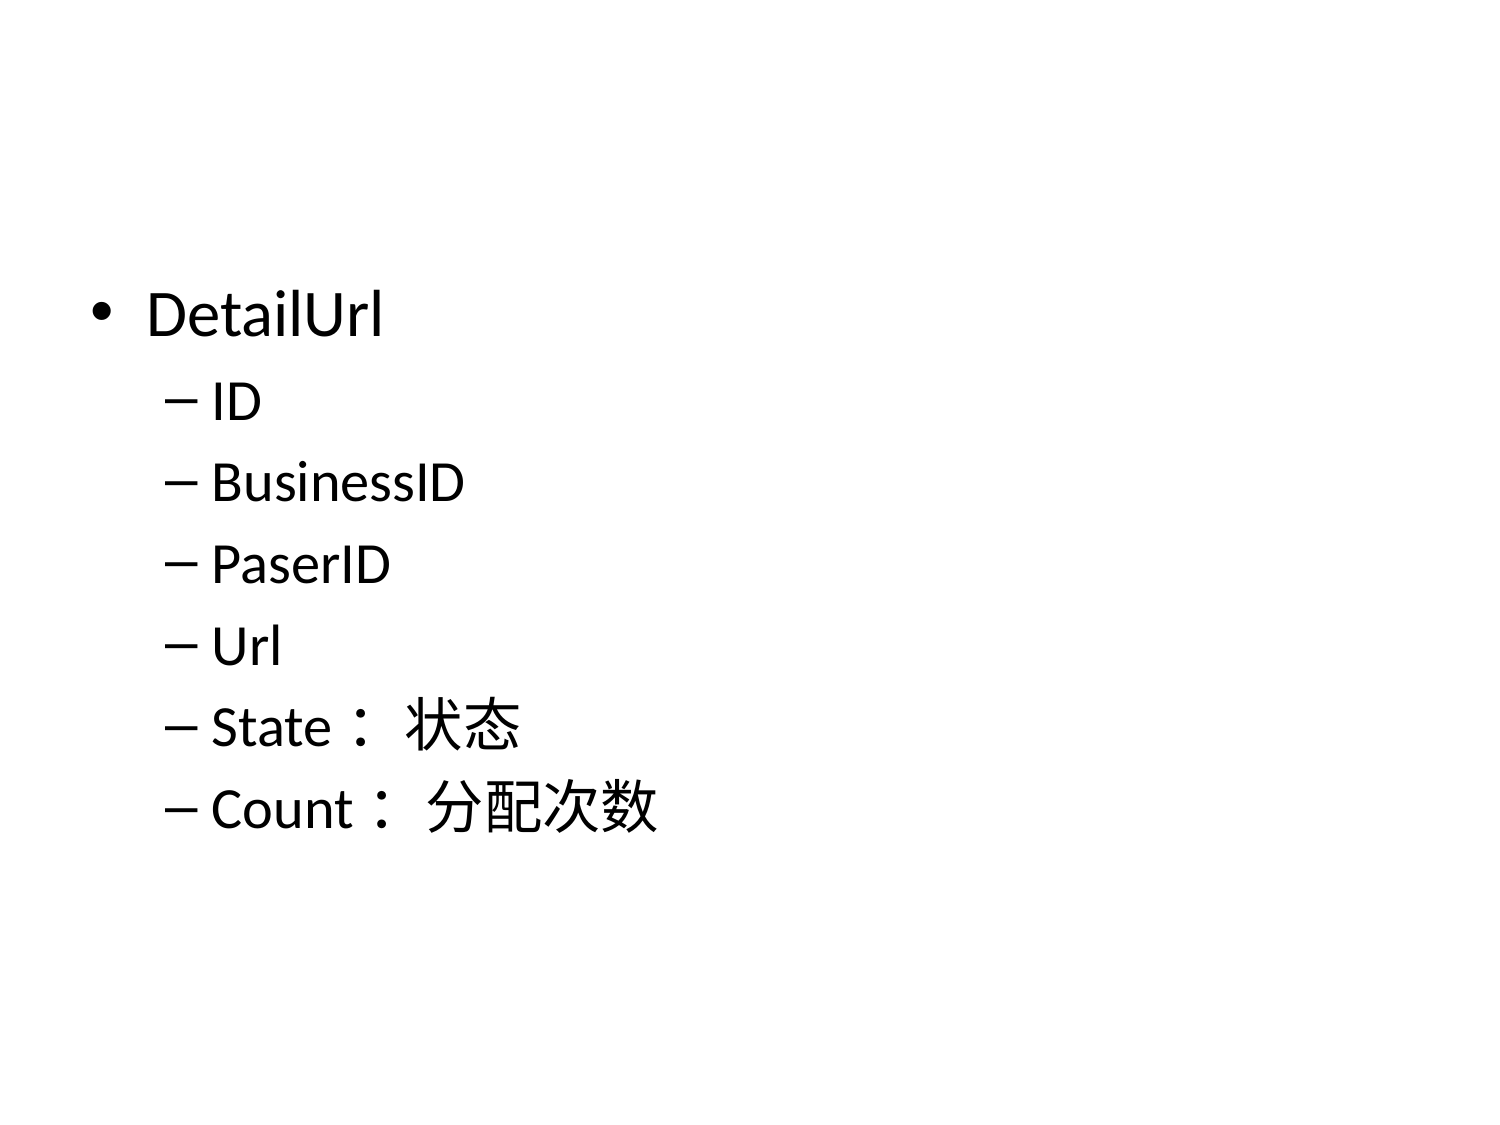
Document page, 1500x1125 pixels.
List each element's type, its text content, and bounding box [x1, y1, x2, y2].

list DetailUrl ID BusinessID PaserID Url State：状态 Count：分配次数 [75, 262, 1425, 1005]
